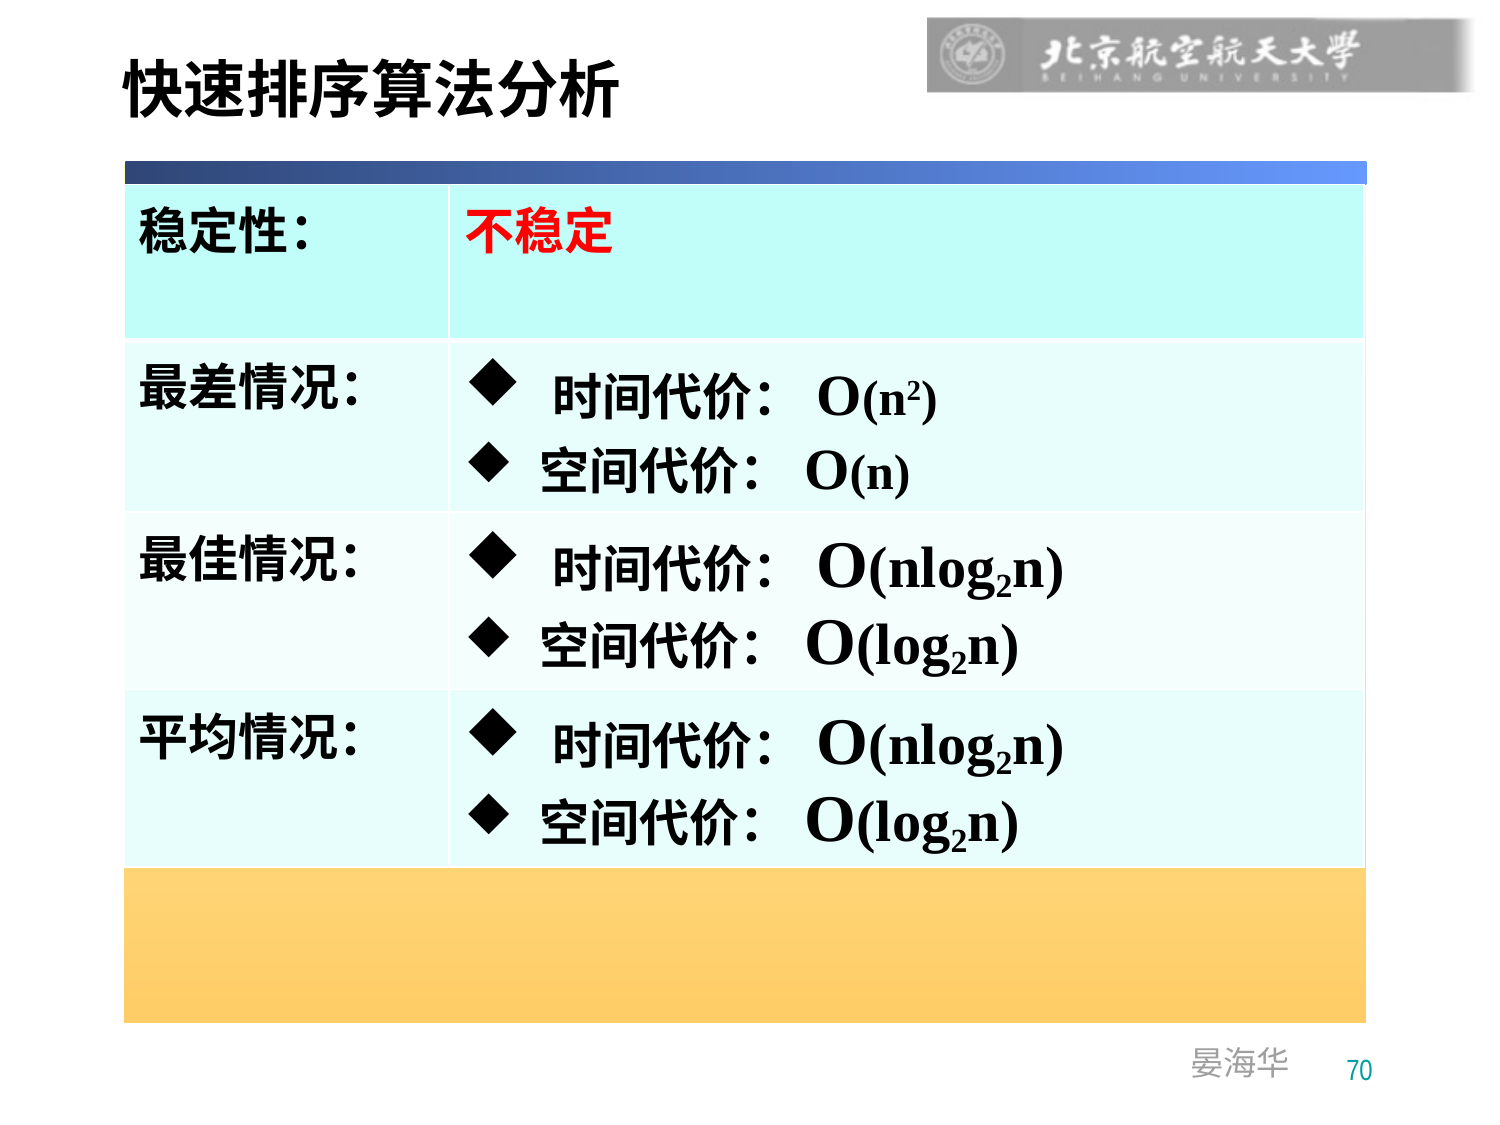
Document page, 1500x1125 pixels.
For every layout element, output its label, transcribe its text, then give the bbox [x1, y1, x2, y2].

picture [927, 0, 1500, 102]
table_cell 最差情况： [125, 343, 448, 511]
title 快速排序算法分析 [105, 25, 1450, 164]
table_header 稳定性： [125, 185, 448, 338]
table_cell 时间代价：O(n2) 空间代价：O(n) [450, 343, 1363, 511]
slide_number 70 [1103, 1021, 1389, 1095]
table_cell 时间代价：O(nlog2n) 空间代价：O(log2n) [450, 690, 1363, 866]
table_header 不稳定 [450, 185, 1363, 338]
table_cell 平均情况： [125, 690, 448, 866]
table_cell 时间代价：O(nlog2n) 空间代价：O(log2n) [450, 513, 1363, 689]
table_cell 最佳情况： [125, 513, 448, 689]
